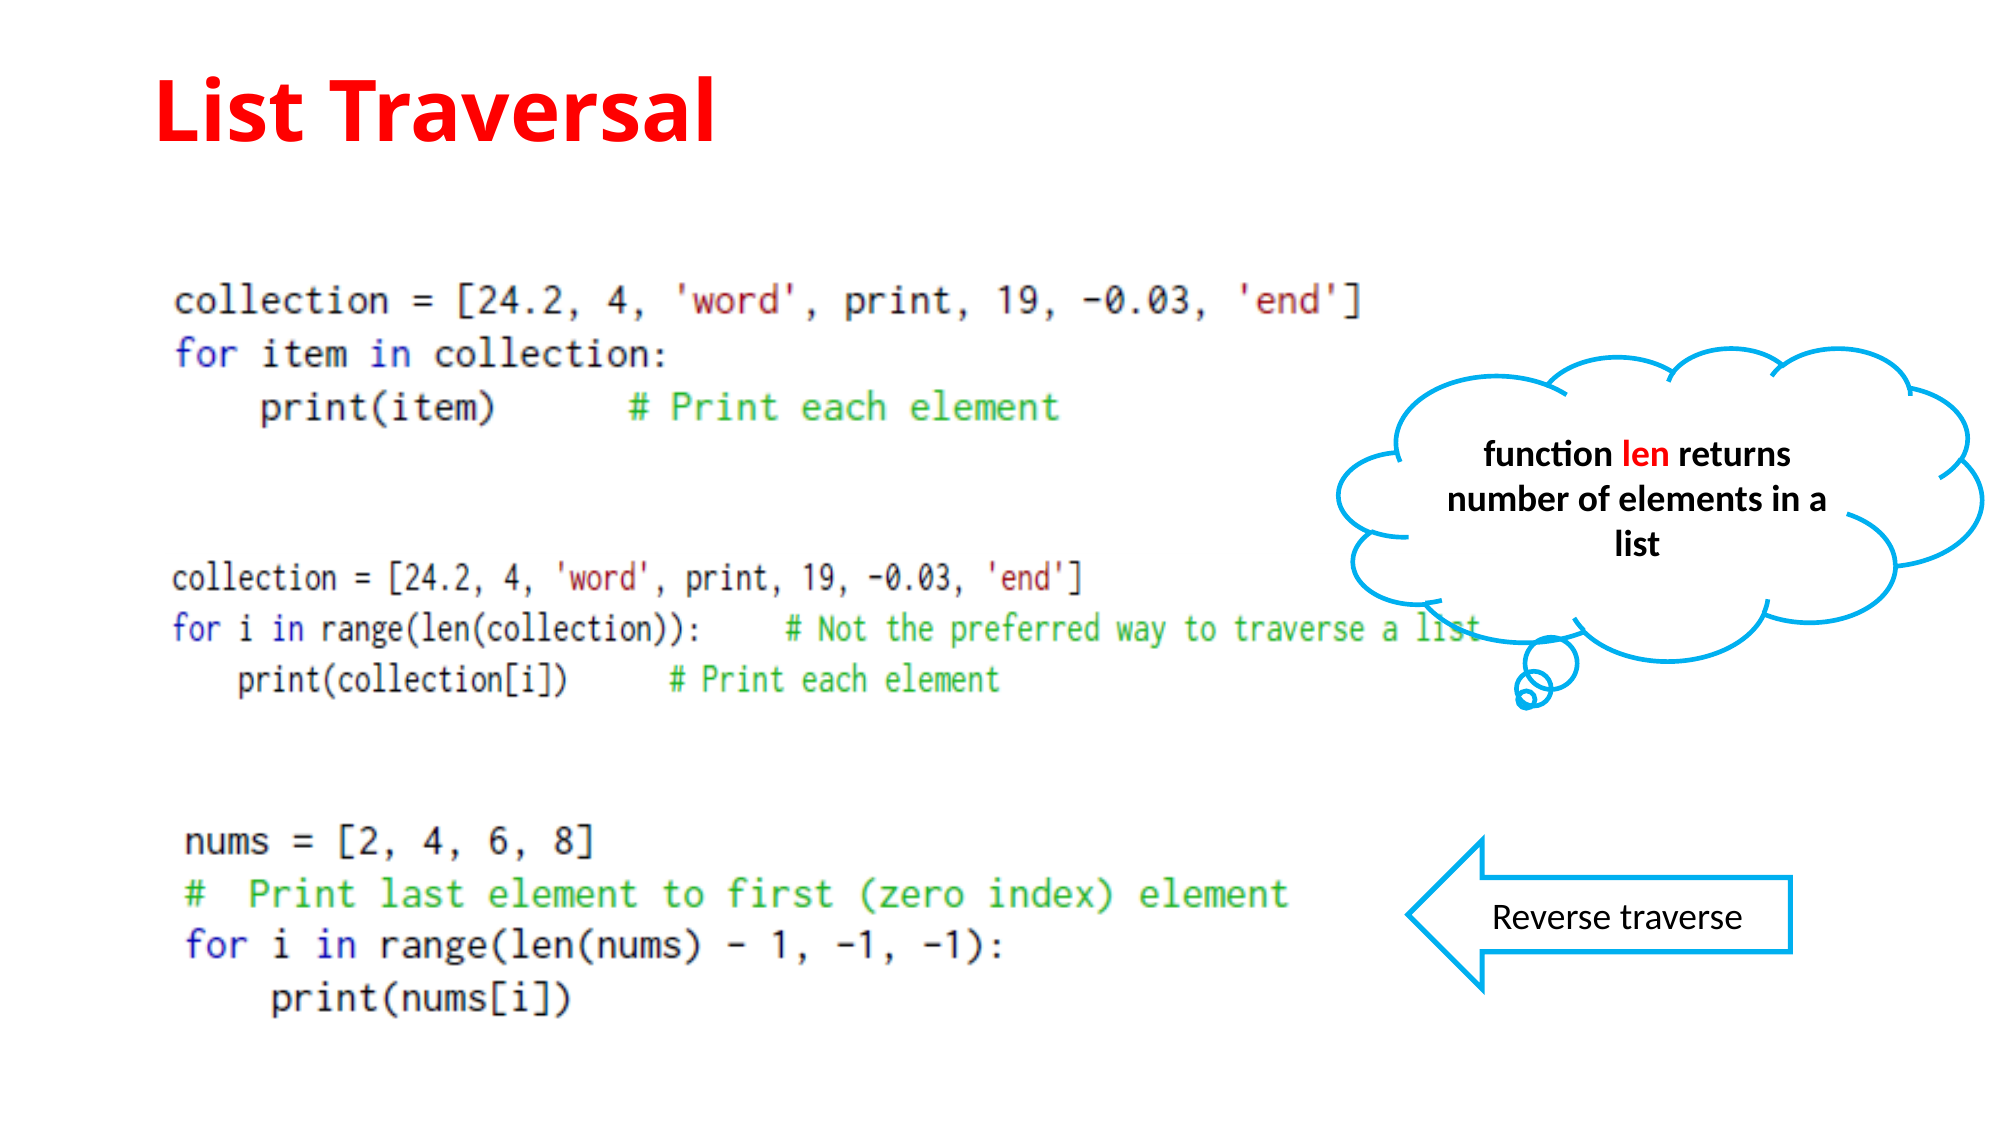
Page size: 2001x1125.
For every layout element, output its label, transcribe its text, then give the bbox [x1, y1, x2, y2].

picture [165, 811, 1347, 1042]
title List Traversal [137, 59, 1863, 168]
picture [165, 552, 1497, 722]
text_box function len returns number of elements in a list [1337, 347, 1984, 710]
picture [1399, 417, 1408, 449]
picture [165, 271, 1408, 449]
text_box Reverse traverse [1406, 837, 1792, 992]
picture [1356, 552, 1497, 637]
